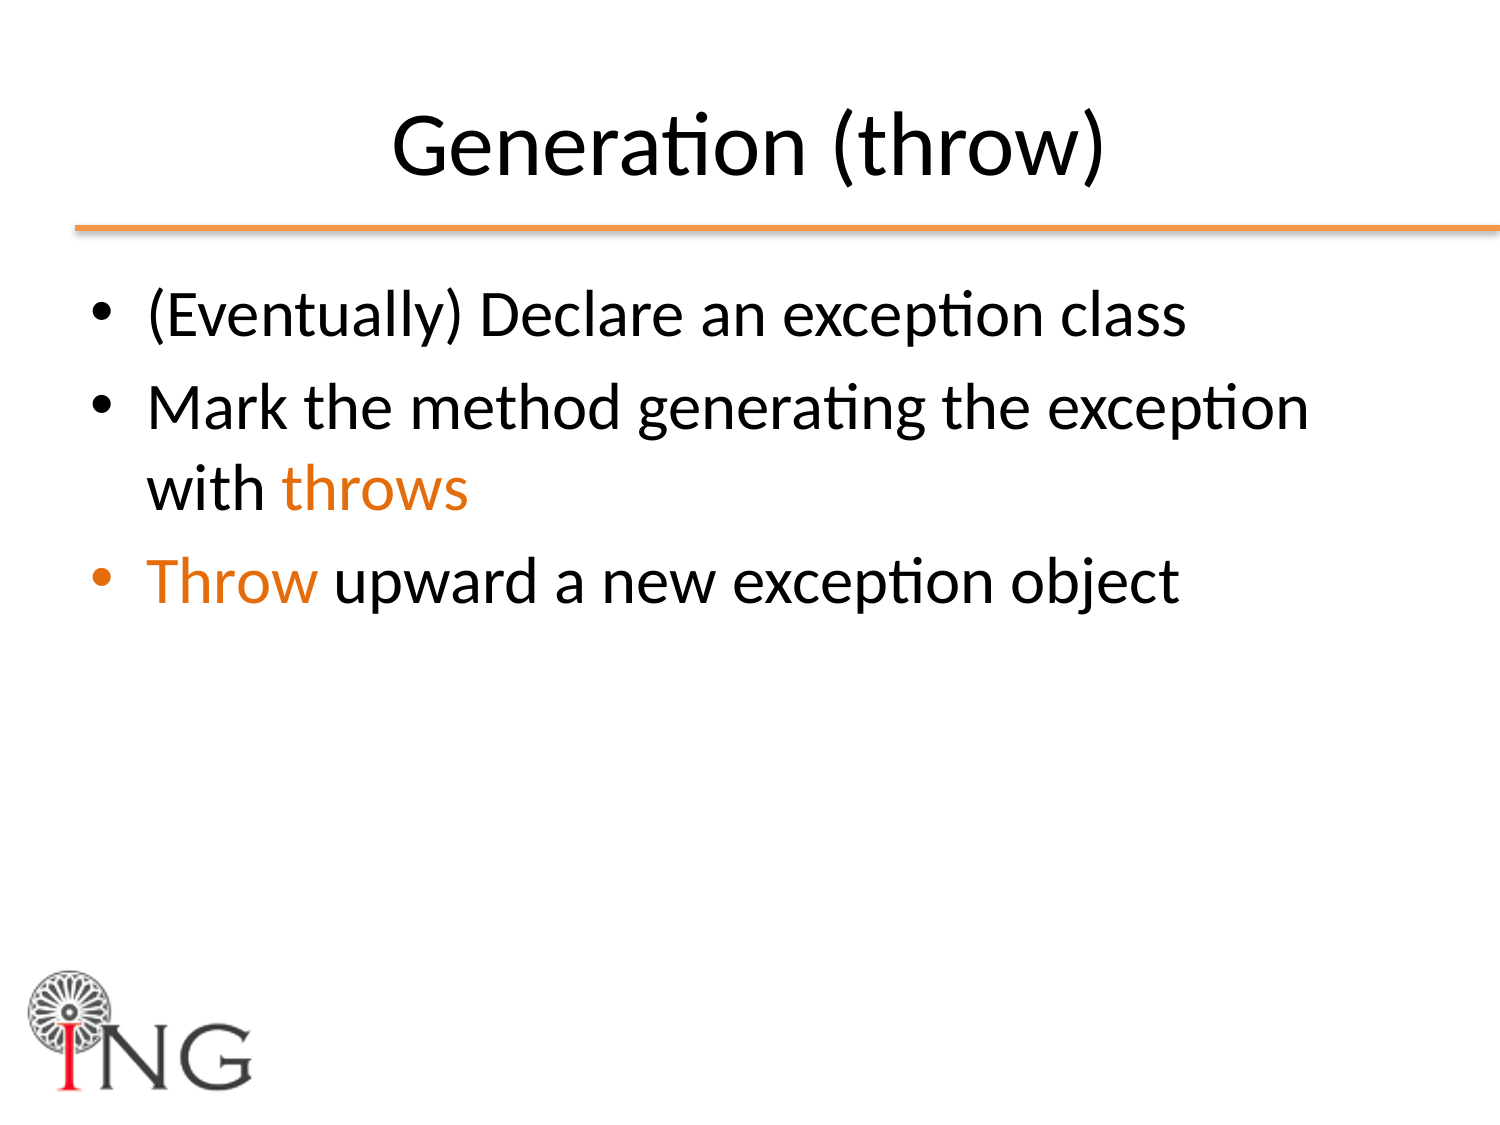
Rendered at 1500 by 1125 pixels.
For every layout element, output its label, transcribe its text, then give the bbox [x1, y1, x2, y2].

list (Eventually) Declare an exception class Mark the method generating the exception with throws Throw upward a new exception object [75, 262, 1425, 1005]
picture [3, 948, 281, 1124]
title Generation (throw) [75, 45, 1425, 233]
